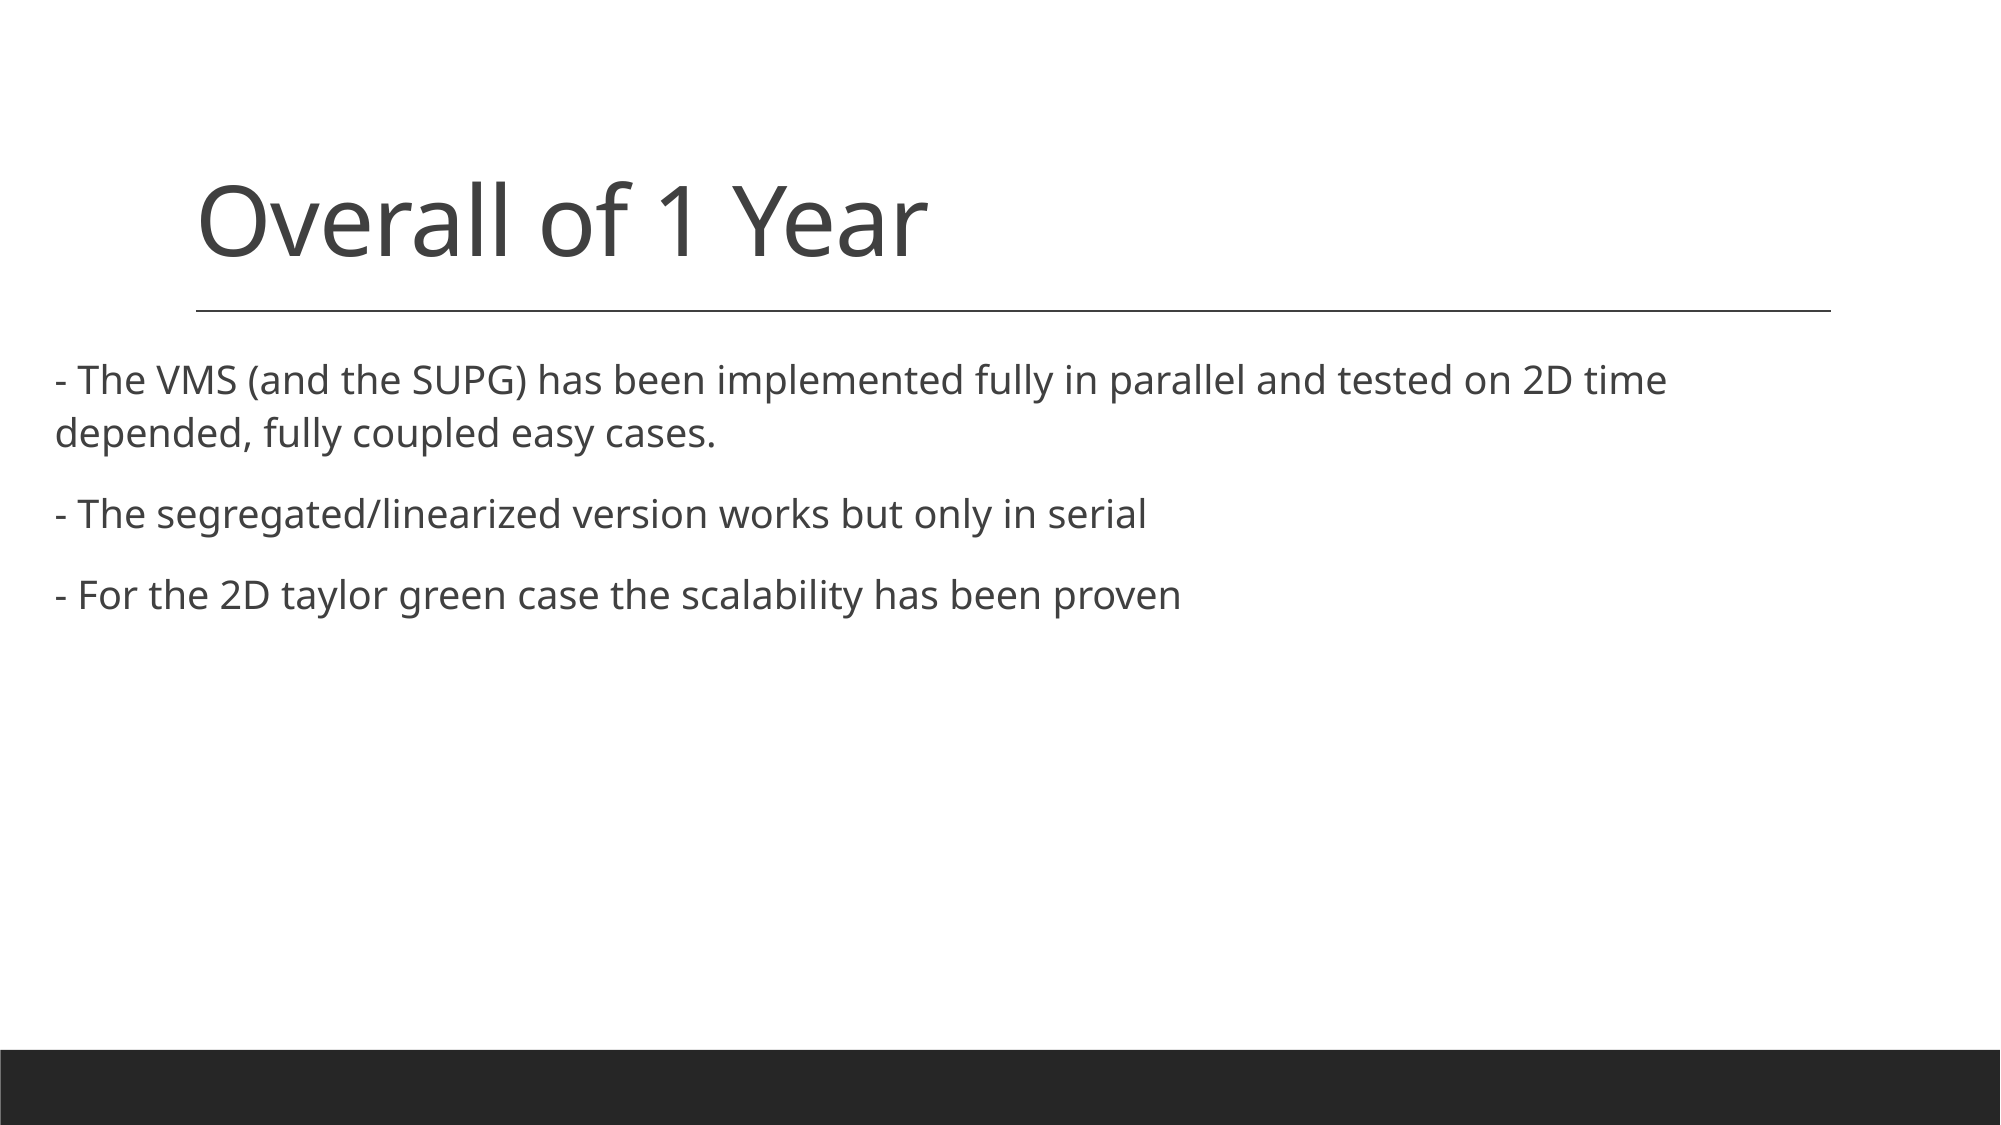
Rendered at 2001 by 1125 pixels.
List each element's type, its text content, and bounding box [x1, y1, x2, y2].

list - The VMS (and the SUPG) has been implemented fully in parallel and tested on 2D time depended, fully coupled easy cases. - The segregated/linearized version works but only in serial - For the 2D taylor green case the scalability has been proven [39, 342, 1775, 960]
title Overall of 1 Year [180, 47, 1830, 285]
